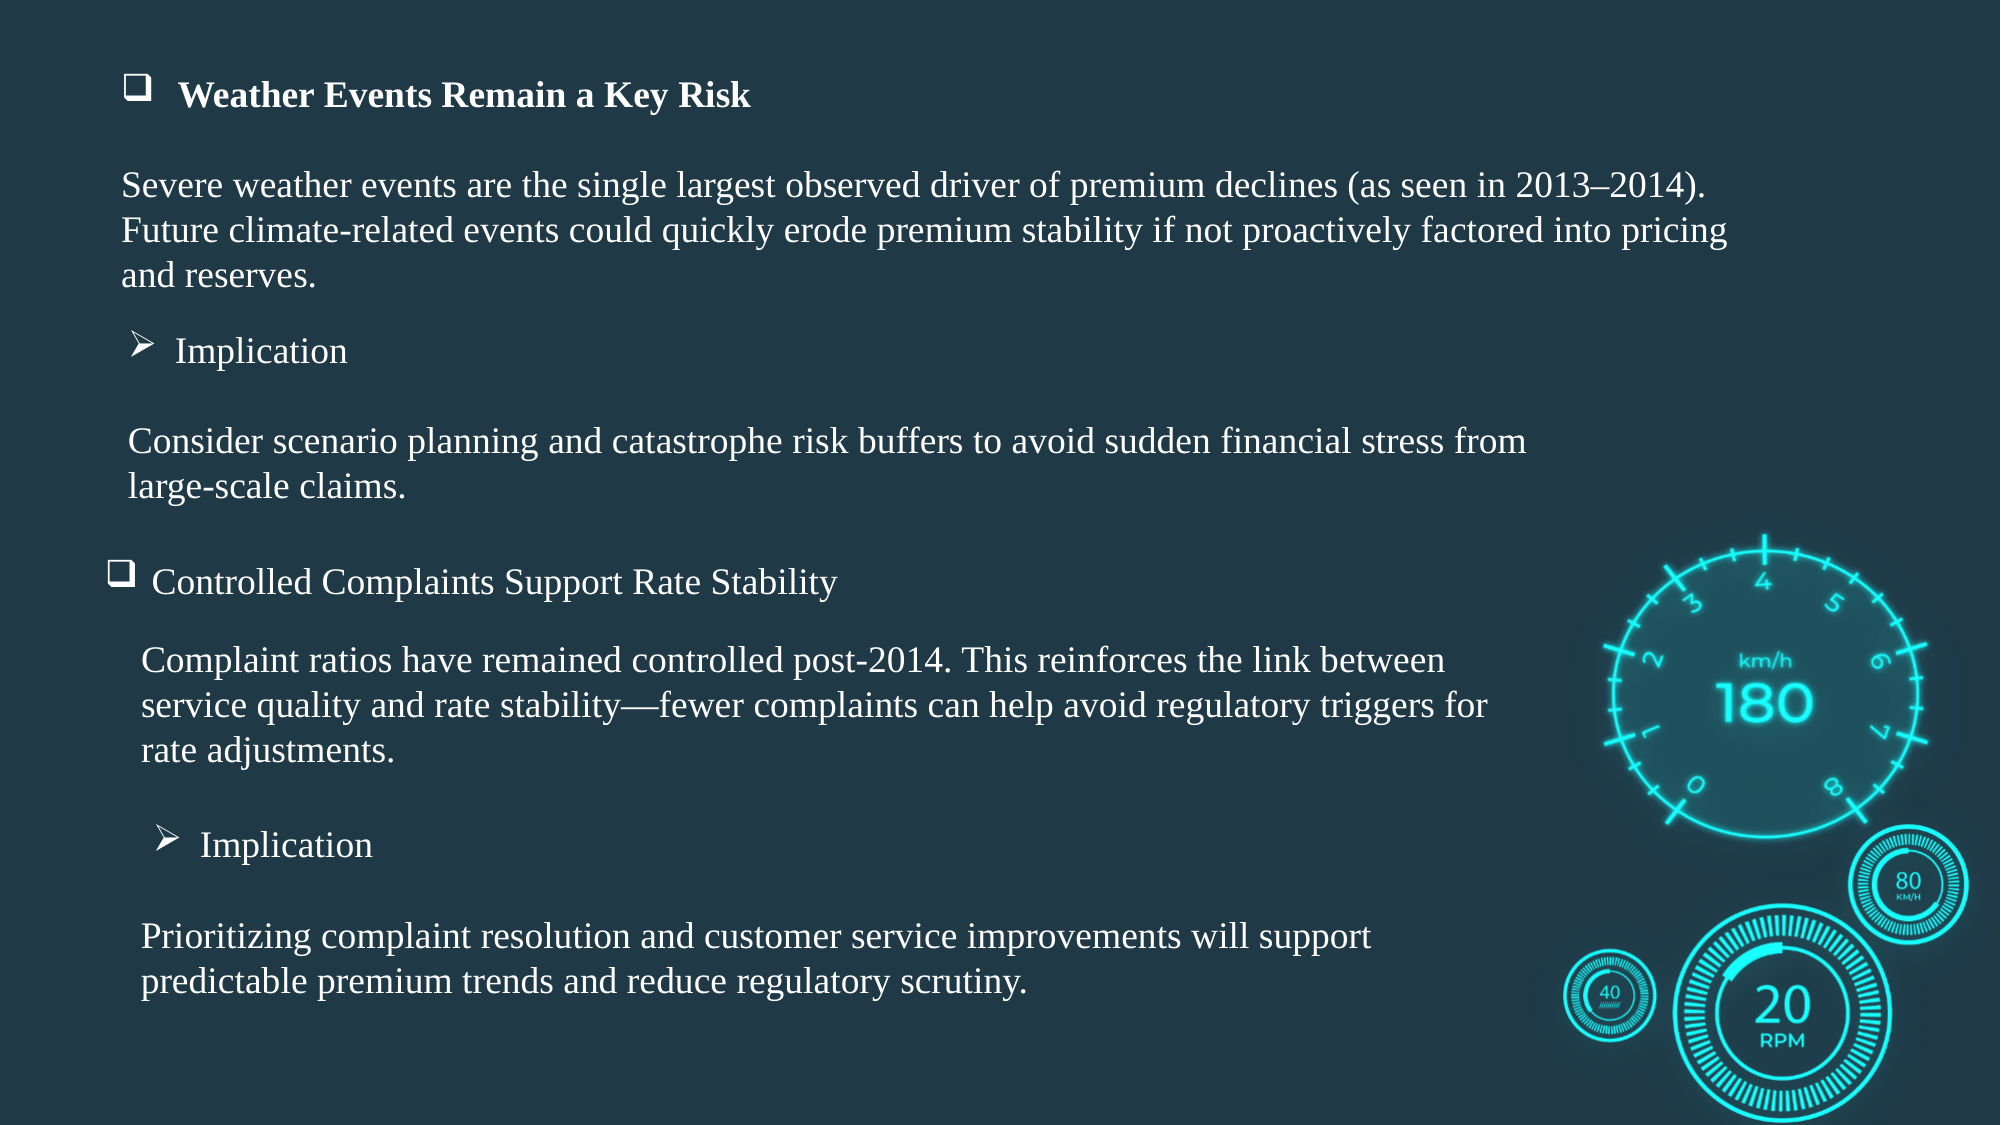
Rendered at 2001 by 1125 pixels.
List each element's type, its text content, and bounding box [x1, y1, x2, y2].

text_box Complaint ratios have remained controlled post-2014. This reinforces the link between service quality and rate stability—fewer complaints can help avoid regulatory triggers for rate adjustments. [126, 627, 1544, 823]
text_box Severe weather events are the single largest observed driver of premium declines (as seen in 2013–2014). Future climate-related events could quickly erode premium stability if not proactively factored into pricing and reserves. [106, 152, 1750, 302]
text_box Implication [113, 318, 1583, 379]
text_box Weather Events Remain a Key Risk [106, 63, 1576, 123]
text_box Implication [138, 823, 1517, 873]
text_box Prioritizing complaint resolution and customer service improvements will support predictable premium trends and reduce regulatory scrutiny. [126, 903, 1487, 1054]
text_box Consider scenario planning and catastrophe risk buffers to avoid sudden financial stress from large-scale claims. [113, 409, 1608, 514]
picture [1517, 483, 2000, 1125]
text_box Controlled Complaints Support Rate Stability [89, 549, 1544, 609]
